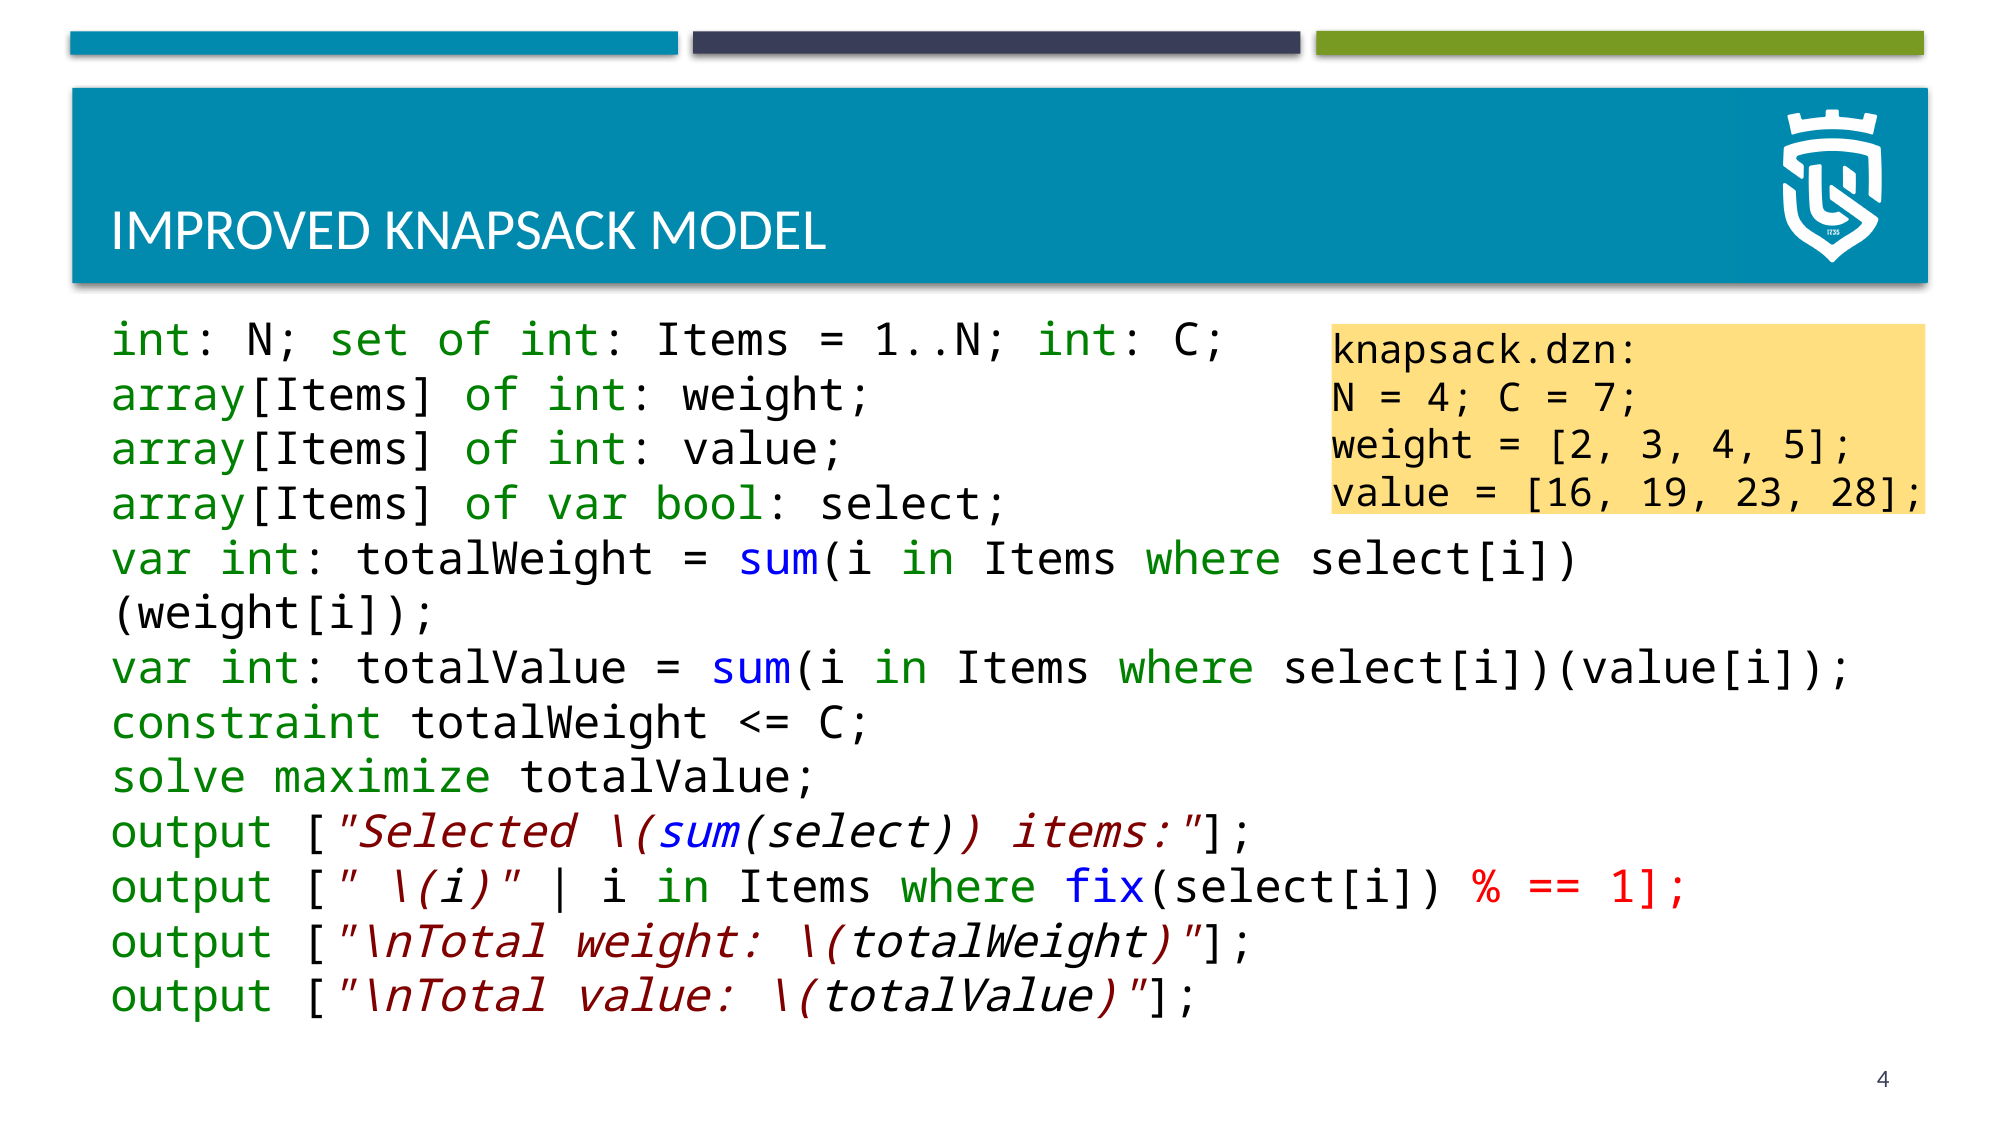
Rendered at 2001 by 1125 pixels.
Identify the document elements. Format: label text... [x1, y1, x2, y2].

title Improved knapsack model [95, 104, 1905, 269]
text_box knapsack.dzn: N = 4; C = 7; weight = [2, 3, 4, 5]; value = [16, 19, 23, 28]; [1331, 323, 1926, 514]
slide_number 4 [1732, 1047, 1905, 1108]
list int: N; set of int: Items = 1..N; int: C; array[Items] of int: weight; array[Items] of int: value; array[Items] of var bool: select; var int: totalWeight = sum(i in Items where select[i])(weight[i]); var int: totalValue = sum(i in Items where select[i])(value[i]); constraint totalWeight <= C; solve maximize totalValue; output ["Selected \(sum(select)) items:"]; output [" \(i)" | i in Items where fix(select[i]) % == 1]; output ["\nTotal weight: \(totalWeight)"]; output ["\nTotal value: \(totalValue)"]; [95, 297, 1905, 1034]
